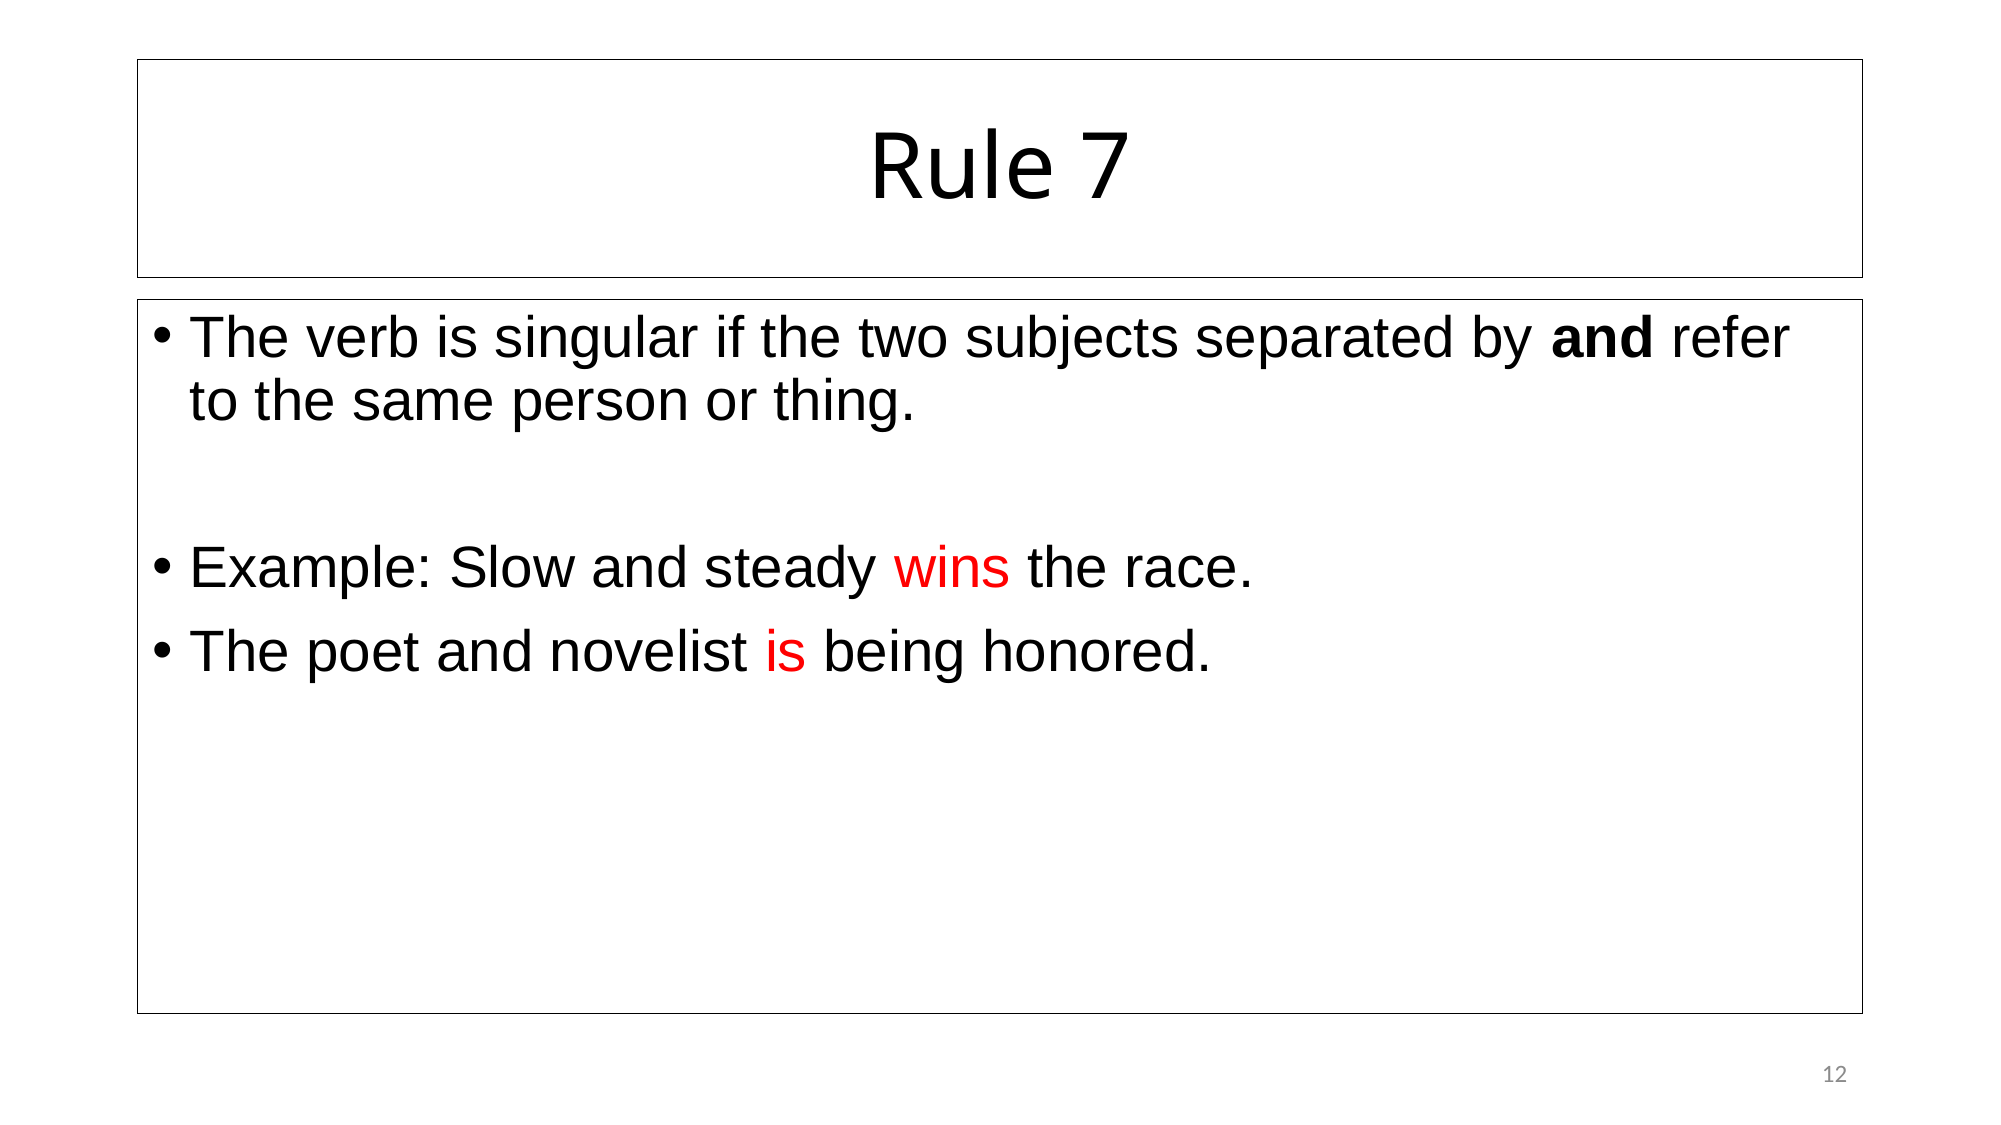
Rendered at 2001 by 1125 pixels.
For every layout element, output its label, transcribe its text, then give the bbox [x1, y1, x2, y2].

slide_number 12 [1412, 1042, 1863, 1103]
list The verb is singular if the two subjects separated by and refer to the same person or thing. Example: Slow and steady wins the race. The poet and novelist is being honored. [137, 299, 1863, 1014]
title Rule 7 [137, 59, 1863, 278]
